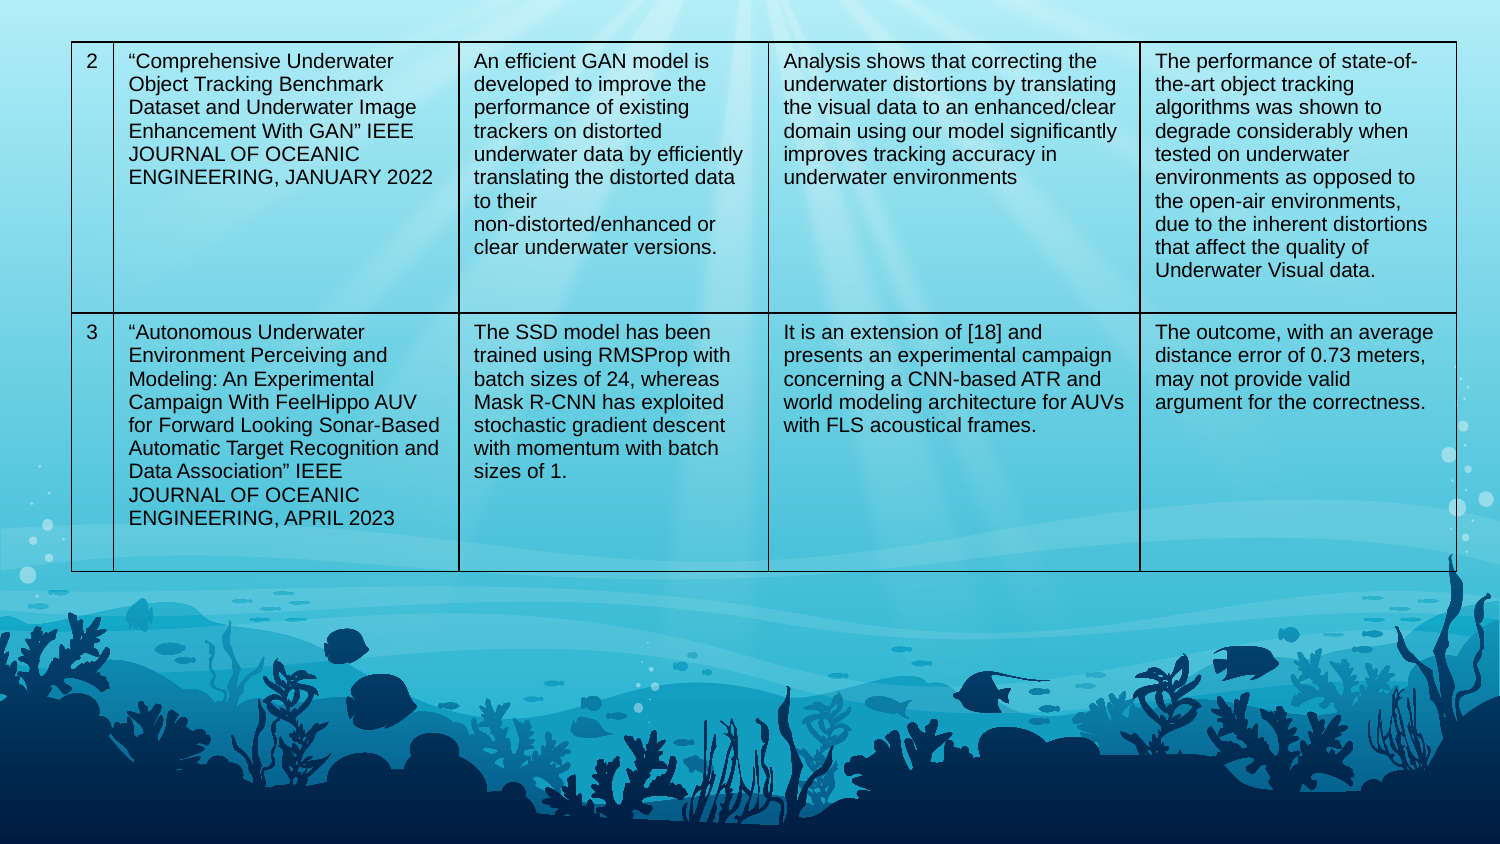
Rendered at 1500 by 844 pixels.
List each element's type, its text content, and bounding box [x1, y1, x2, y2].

table_header 2 [72, 43, 113, 312]
table_header An efficient GAN model is developed to improve the performance of existing trackers on distorted underwater data by efficiently translating the distorted data to their non-distorted/enhanced or clear underwater versions. [460, 43, 768, 312]
table_cell “Autonomous Underwater Environment Perceiving and Modeling: An Experimental Campaign With FeelHippo AUV for Forward Looking Sonar-Based Automatic Target Recognition and Data Association” IEEE JOURNAL OF OCEANIC ENGINEERING, APRIL 2023 [114, 314, 458, 571]
table_header The performance of state-of-the-art object tracking algorithms was shown to degrade considerably when tested on underwater environments as opposed to the open-air environments, due to the inherent distortions that affect the quality of Underwater Visual data. [1141, 43, 1456, 312]
table_cell It is an extension of [18] and presents an experimental campaign concerning a CNN-based ATR and world modeling architecture for AUVs with FLS acoustical frames. [769, 314, 1139, 571]
table_cell 3 [72, 314, 113, 571]
table_cell The SSD model has been trained using RMSProp with batch sizes of 24, whereas Mask R-CNN has exploited stochastic gradient descent with momentum with batch sizes of 1. [460, 314, 768, 571]
table_cell The outcome, with an average distance error of 0.73 meters, may not provide valid argument for the correctness. [1141, 314, 1456, 571]
table_header “Comprehensive Underwater Object Tracking Benchmark Dataset and Underwater Image Enhancement With GAN” IEEE JOURNAL OF OCEANIC ENGINEERING, JANUARY 2022 [114, 43, 458, 312]
table_header Analysis shows that correcting the underwater distortions by translating the visual data to an enhanced/clear domain using our model significantly improves tracking accuracy in underwater environments [769, 43, 1139, 312]
